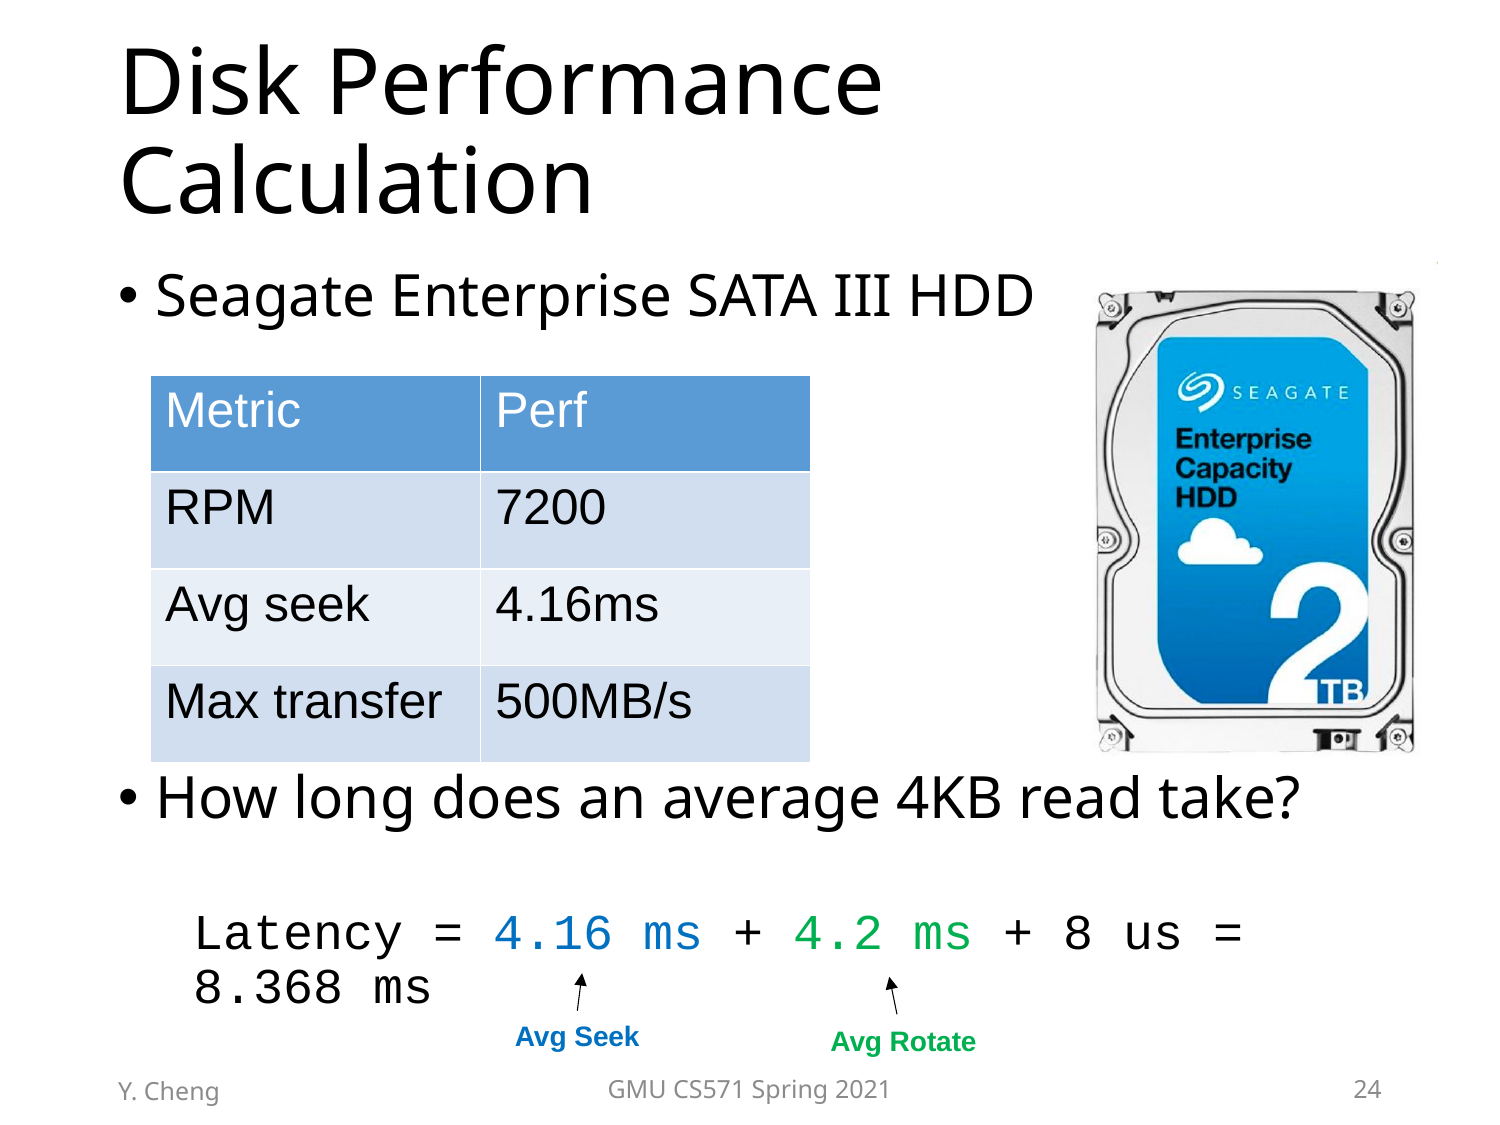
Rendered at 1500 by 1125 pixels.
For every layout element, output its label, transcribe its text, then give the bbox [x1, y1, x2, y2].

slide_number 24 [1059, 1060, 1397, 1121]
text_box Avg Rotate [815, 1016, 992, 1060]
table_cell 500MB/s [481, 666, 810, 762]
title Disk Performance Calculation [103, 25, 1397, 243]
footer GMU CS571 Spring 2021 [496, 1060, 1004, 1121]
picture [1062, 262, 1438, 775]
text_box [577, 973, 583, 1011]
table_cell RPM [151, 473, 480, 568]
table_cell 4.16ms [481, 570, 810, 665]
table_cell Max transfer [151, 666, 480, 762]
table_cell Avg seek [151, 570, 480, 665]
table_header Perf [481, 376, 810, 471]
text_box Avg Seek [500, 1010, 655, 1060]
slide_number Y. Cheng [103, 1060, 441, 1121]
table_cell 7200 [481, 473, 810, 568]
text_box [889, 976, 898, 1015]
table_header Metric [151, 376, 480, 471]
